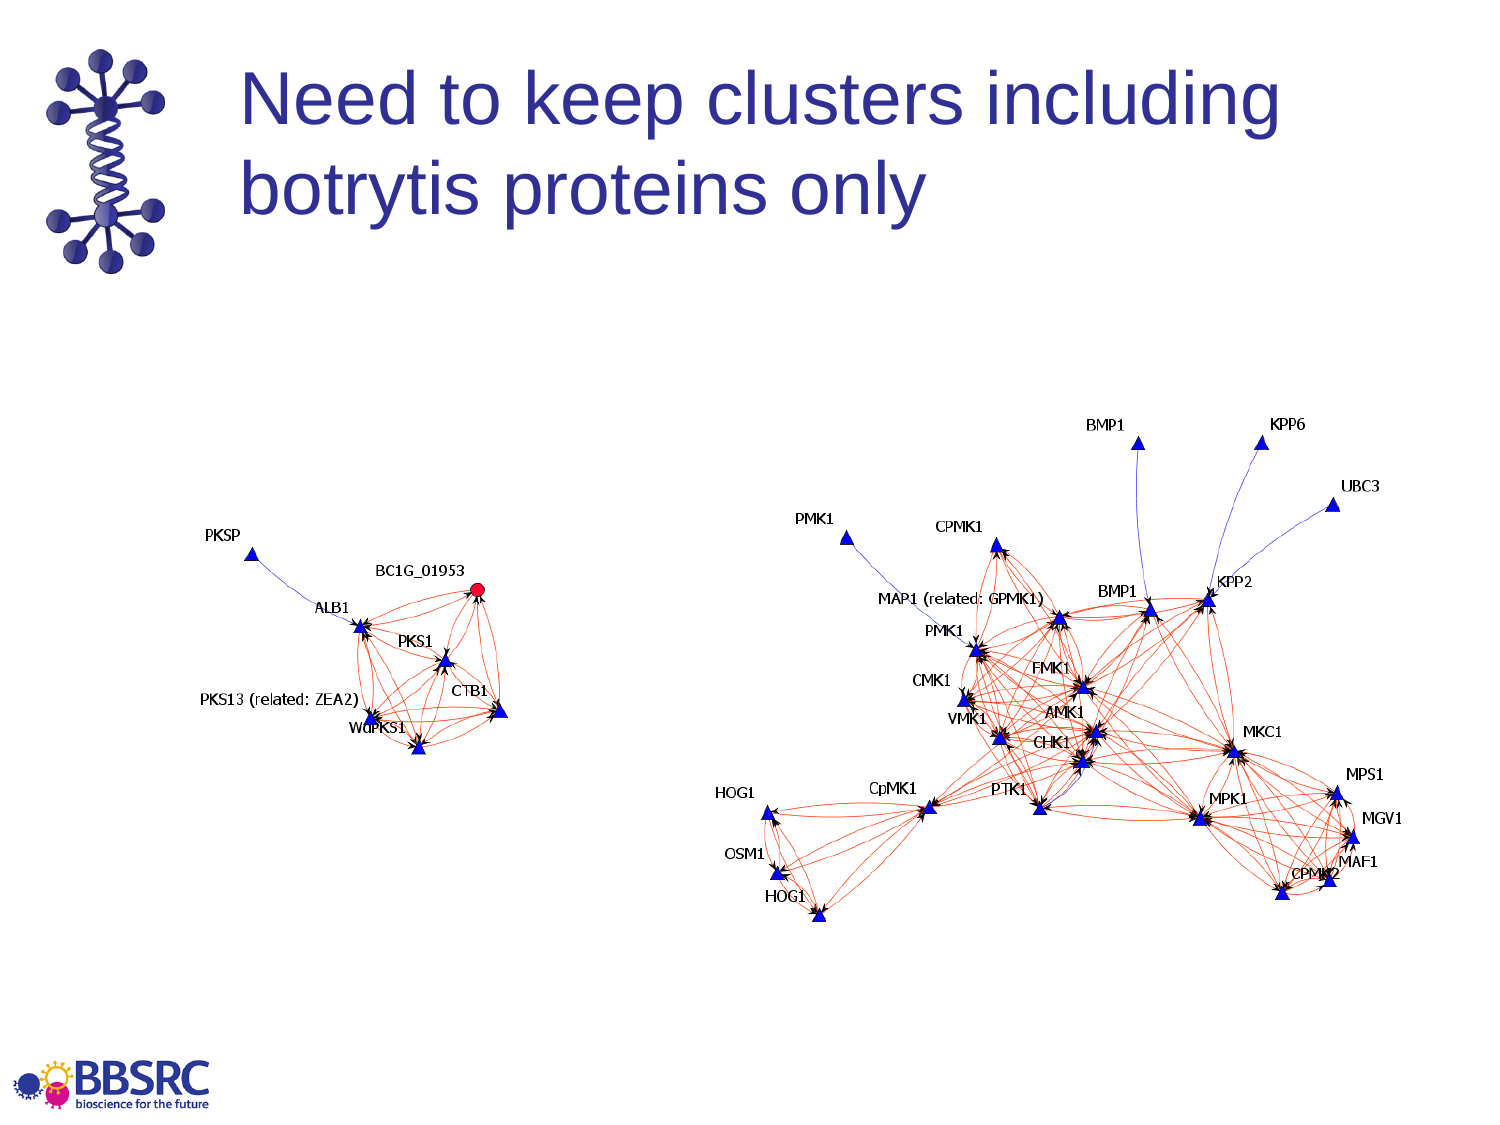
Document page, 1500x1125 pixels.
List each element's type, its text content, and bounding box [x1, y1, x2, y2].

picture [175, 445, 528, 844]
picture [2, 1043, 225, 1125]
picture [46, 49, 165, 274]
title Need to keep clusters including botrytis proteins only [224, 49, 1425, 238]
picture [644, 374, 1425, 985]
